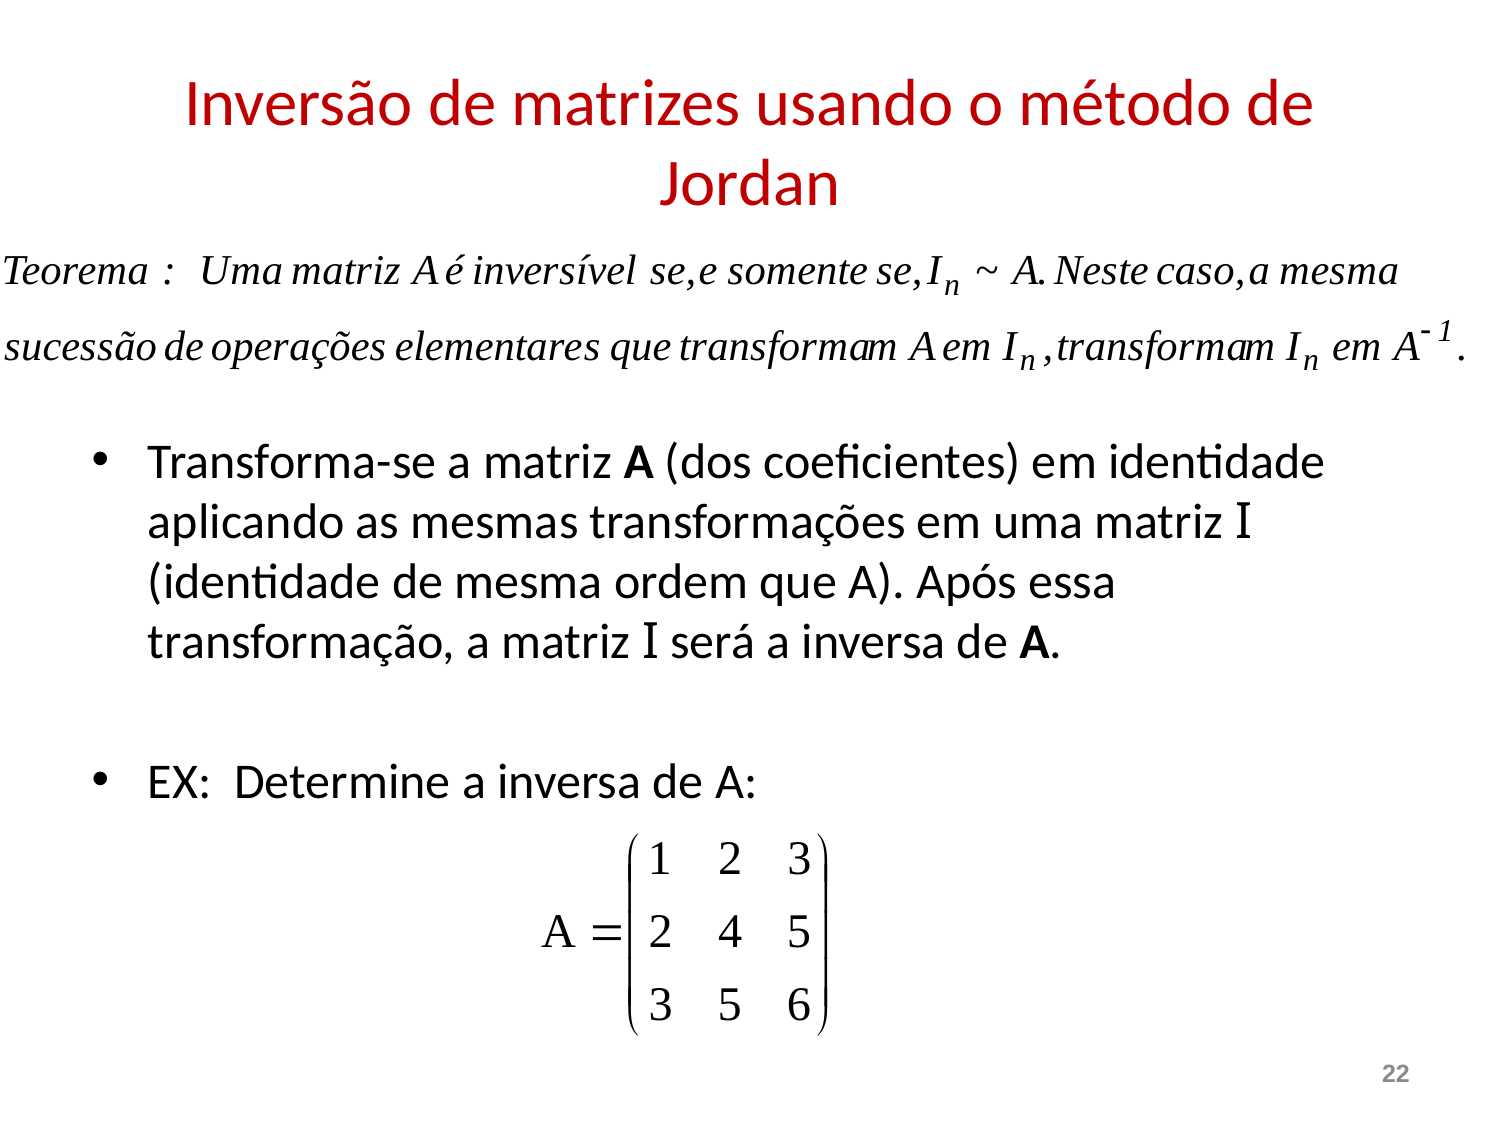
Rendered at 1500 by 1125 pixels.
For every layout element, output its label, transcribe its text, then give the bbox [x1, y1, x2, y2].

slide_number 22 [1074, 1042, 1425, 1103]
title Inversão de matrizes usando o método de Jordan [75, 45, 1425, 233]
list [533, 822, 841, 1049]
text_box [0, 245, 1467, 378]
list Transforma-se a matriz A (dos coeficientes) em identidade aplicando as mesmas transformações em uma matriz I (identidade de mesma ordem que A). Após essa transformação, a matriz I será a inversa de A. EX: Determine a inversa de A: [76, 420, 1414, 1083]
